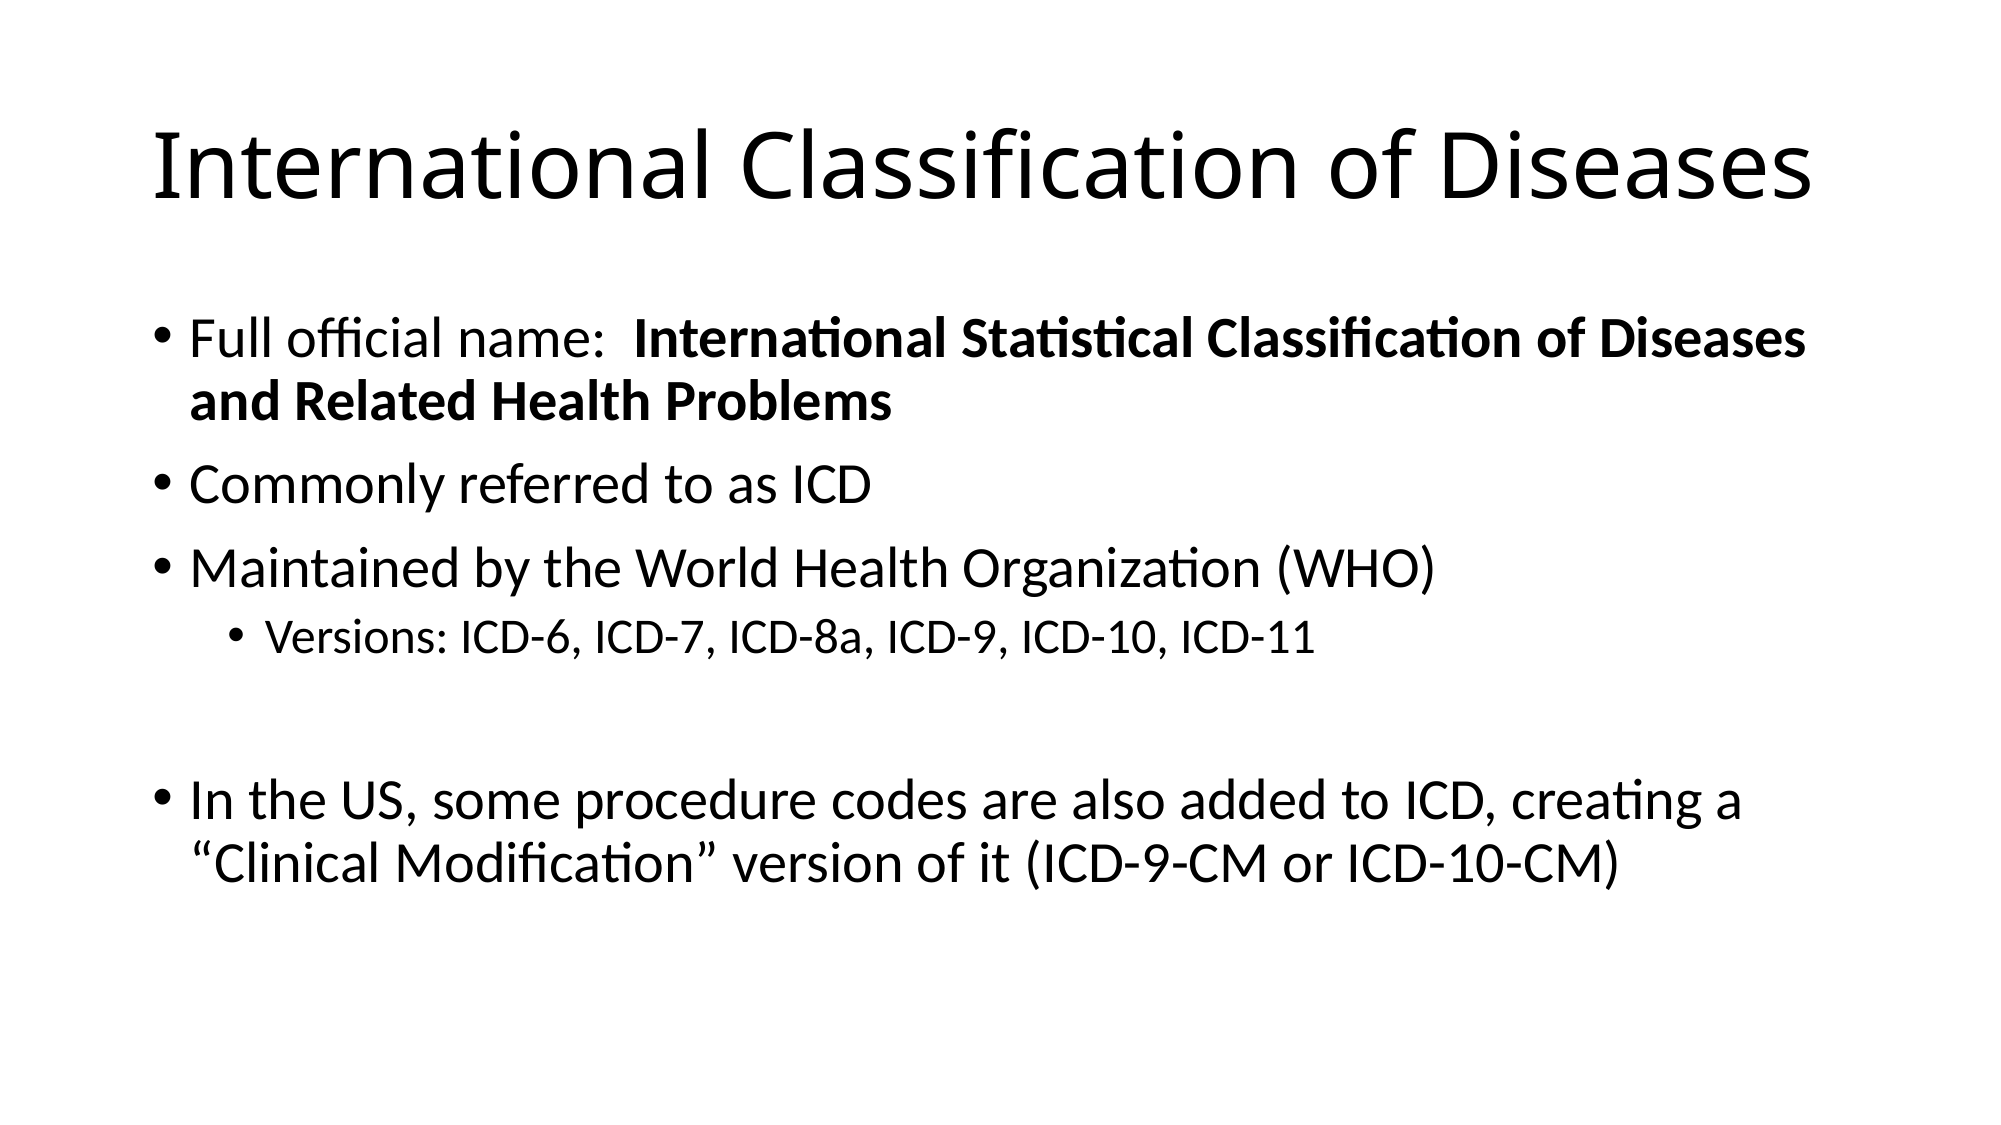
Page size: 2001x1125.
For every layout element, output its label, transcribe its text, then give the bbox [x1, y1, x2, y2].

list Full official name: International Statistical Classification of Diseases and Related Health Problems Commonly referred to as ICD Maintained by the World Health Organization (WHO) Versions: ICD-6, ICD-7, ICD-8a, ICD-9, ICD-10, ICD-11 In the US, some procedure codes are also added to ICD, creating a “Clinical Modification” version of it (ICD-9-CM or ICD-10-CM) [137, 299, 1863, 1014]
title International Classification of Diseases [137, 59, 1863, 278]
